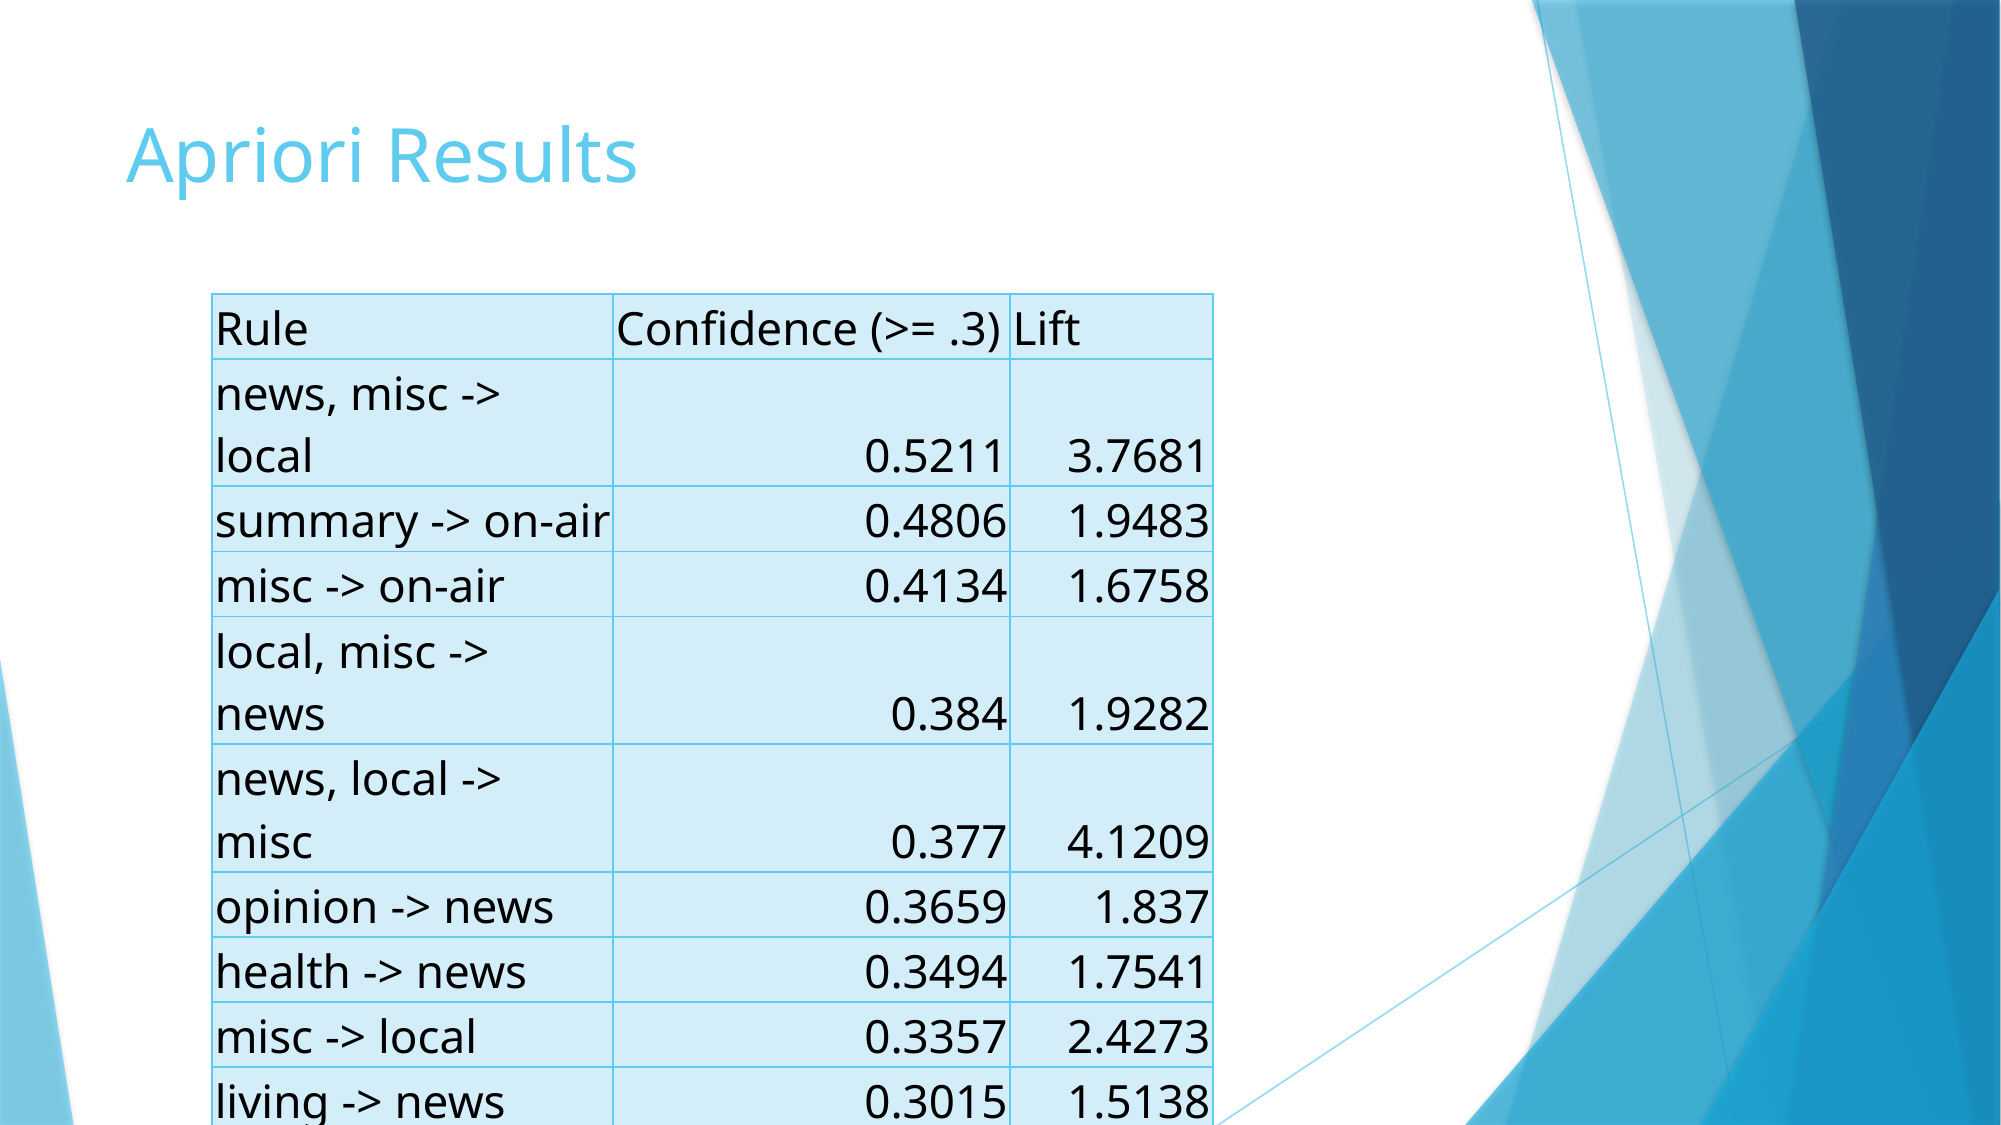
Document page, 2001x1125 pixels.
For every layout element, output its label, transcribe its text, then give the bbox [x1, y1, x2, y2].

table_cell 0.5211 [614, 360, 1009, 485]
table_cell 1.837 [1011, 873, 1212, 936]
table_cell local, misc -> news [213, 617, 612, 743]
title Apriori Results [111, 99, 1522, 317]
table_cell 1.6758 [1011, 552, 1212, 616]
table_cell 0.3494 [614, 938, 1009, 1001]
table_cell 4.1209 [1011, 745, 1212, 871]
table_cell 0.377 [614, 745, 1009, 871]
table_cell 2.4273 [1011, 1003, 1212, 1066]
table_cell 0.384 [614, 617, 1009, 743]
table_cell opinion -> news [213, 873, 612, 936]
table_cell news, misc -> local [213, 360, 612, 485]
table_cell health -> news [213, 938, 612, 1001]
table_header Rule [213, 295, 612, 358]
table_cell 0.4134 [614, 552, 1009, 616]
table_cell living -> news [213, 1068, 612, 1125]
table_cell 1.9483 [1011, 487, 1212, 551]
table_cell 0.3015 [614, 1068, 1009, 1125]
table_cell summary -> on-air [213, 487, 612, 551]
table_cell 1.7541 [1011, 938, 1212, 1001]
table_cell news, local -> misc [213, 745, 612, 871]
table_header Lift [1011, 295, 1212, 358]
table_cell 0.4806 [614, 487, 1009, 551]
table_cell 0.3357 [614, 1003, 1009, 1066]
table_cell misc -> on-air [213, 552, 612, 616]
table_cell 1.5138 [1011, 1068, 1212, 1125]
table_cell 1.9282 [1011, 617, 1212, 743]
table_cell misc -> local [213, 1003, 612, 1066]
table_cell 0.3659 [614, 873, 1009, 936]
table_header Confidence (>= .3) [614, 295, 1009, 358]
table_cell 3.7681 [1011, 360, 1212, 485]
